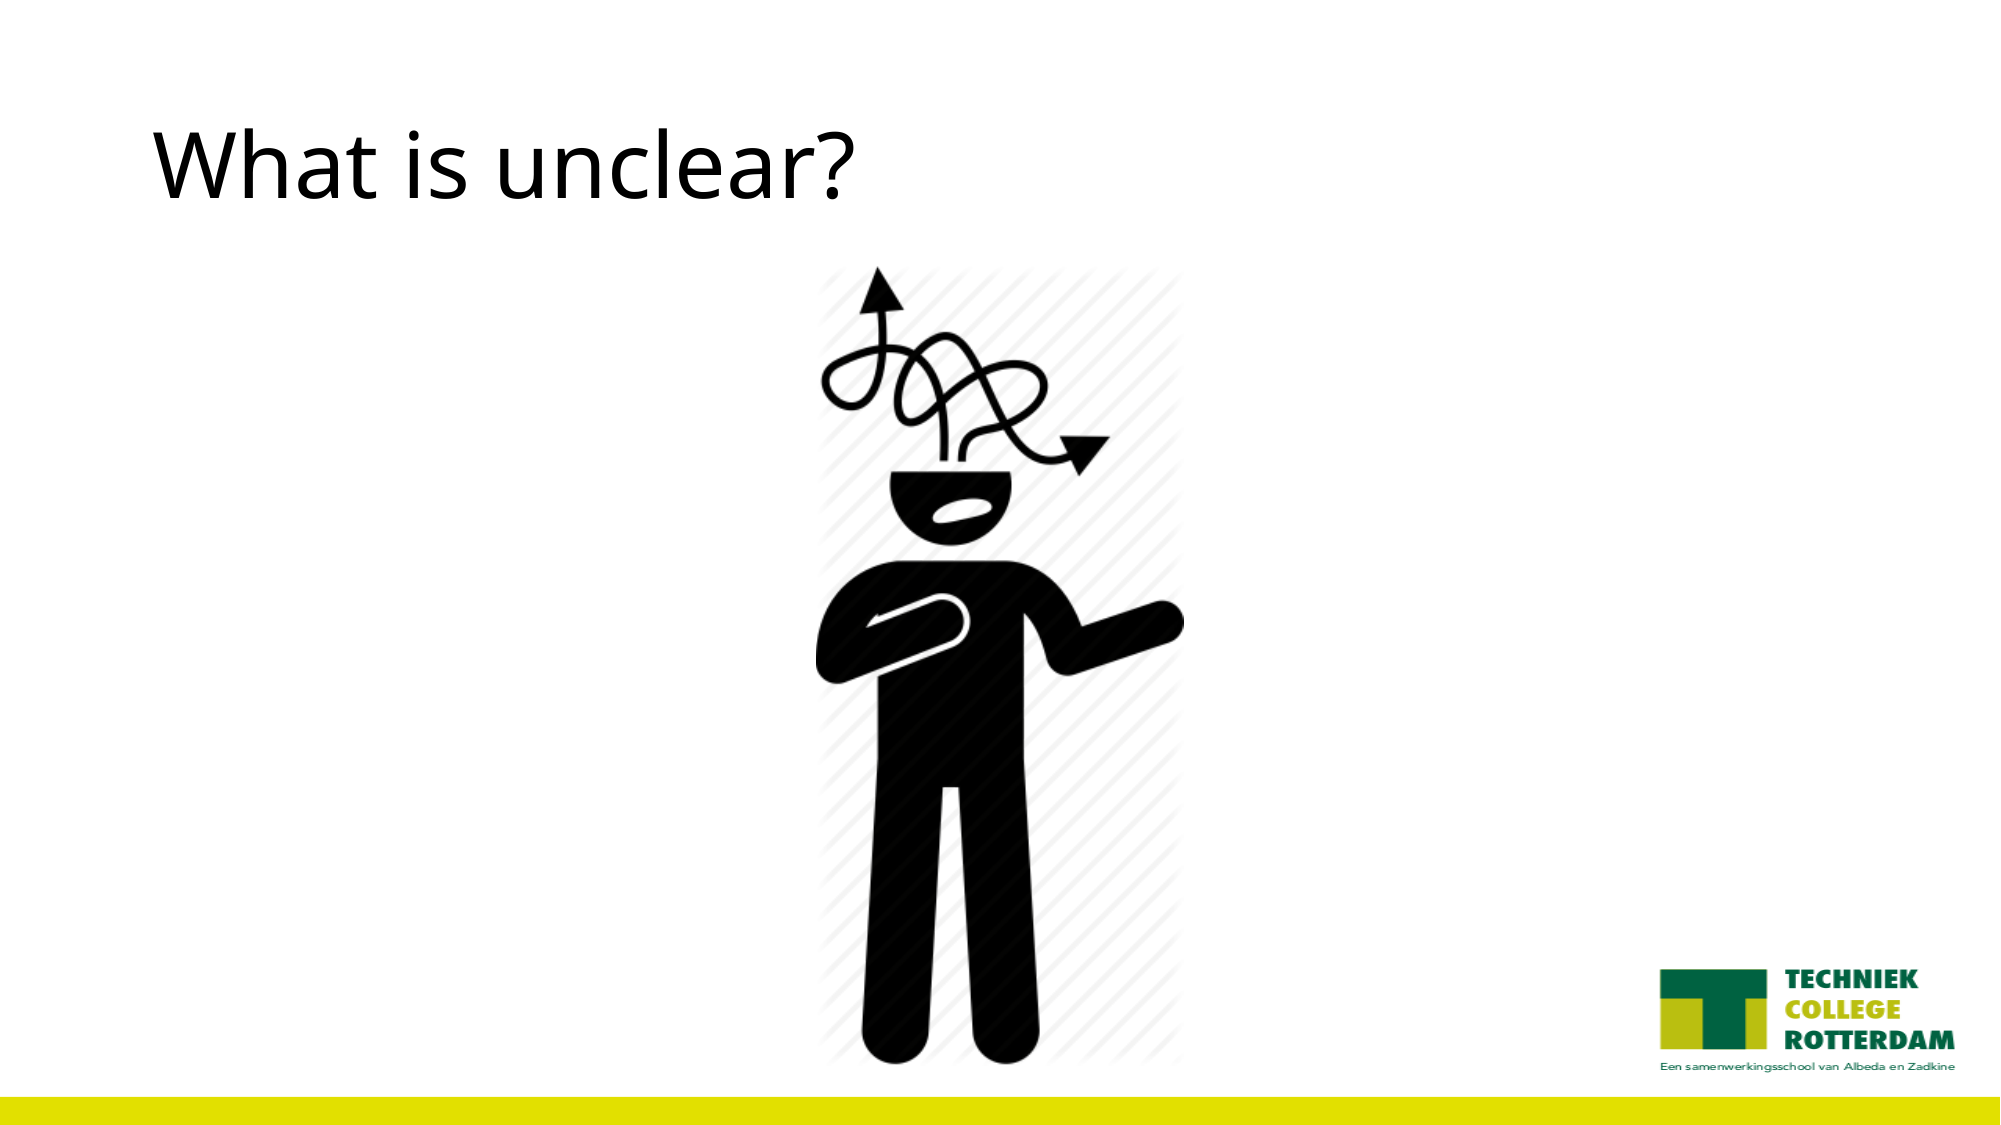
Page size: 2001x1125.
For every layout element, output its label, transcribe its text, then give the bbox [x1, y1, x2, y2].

title What is unclear? [137, 59, 1863, 278]
picture [0, 265, 2000, 1125]
